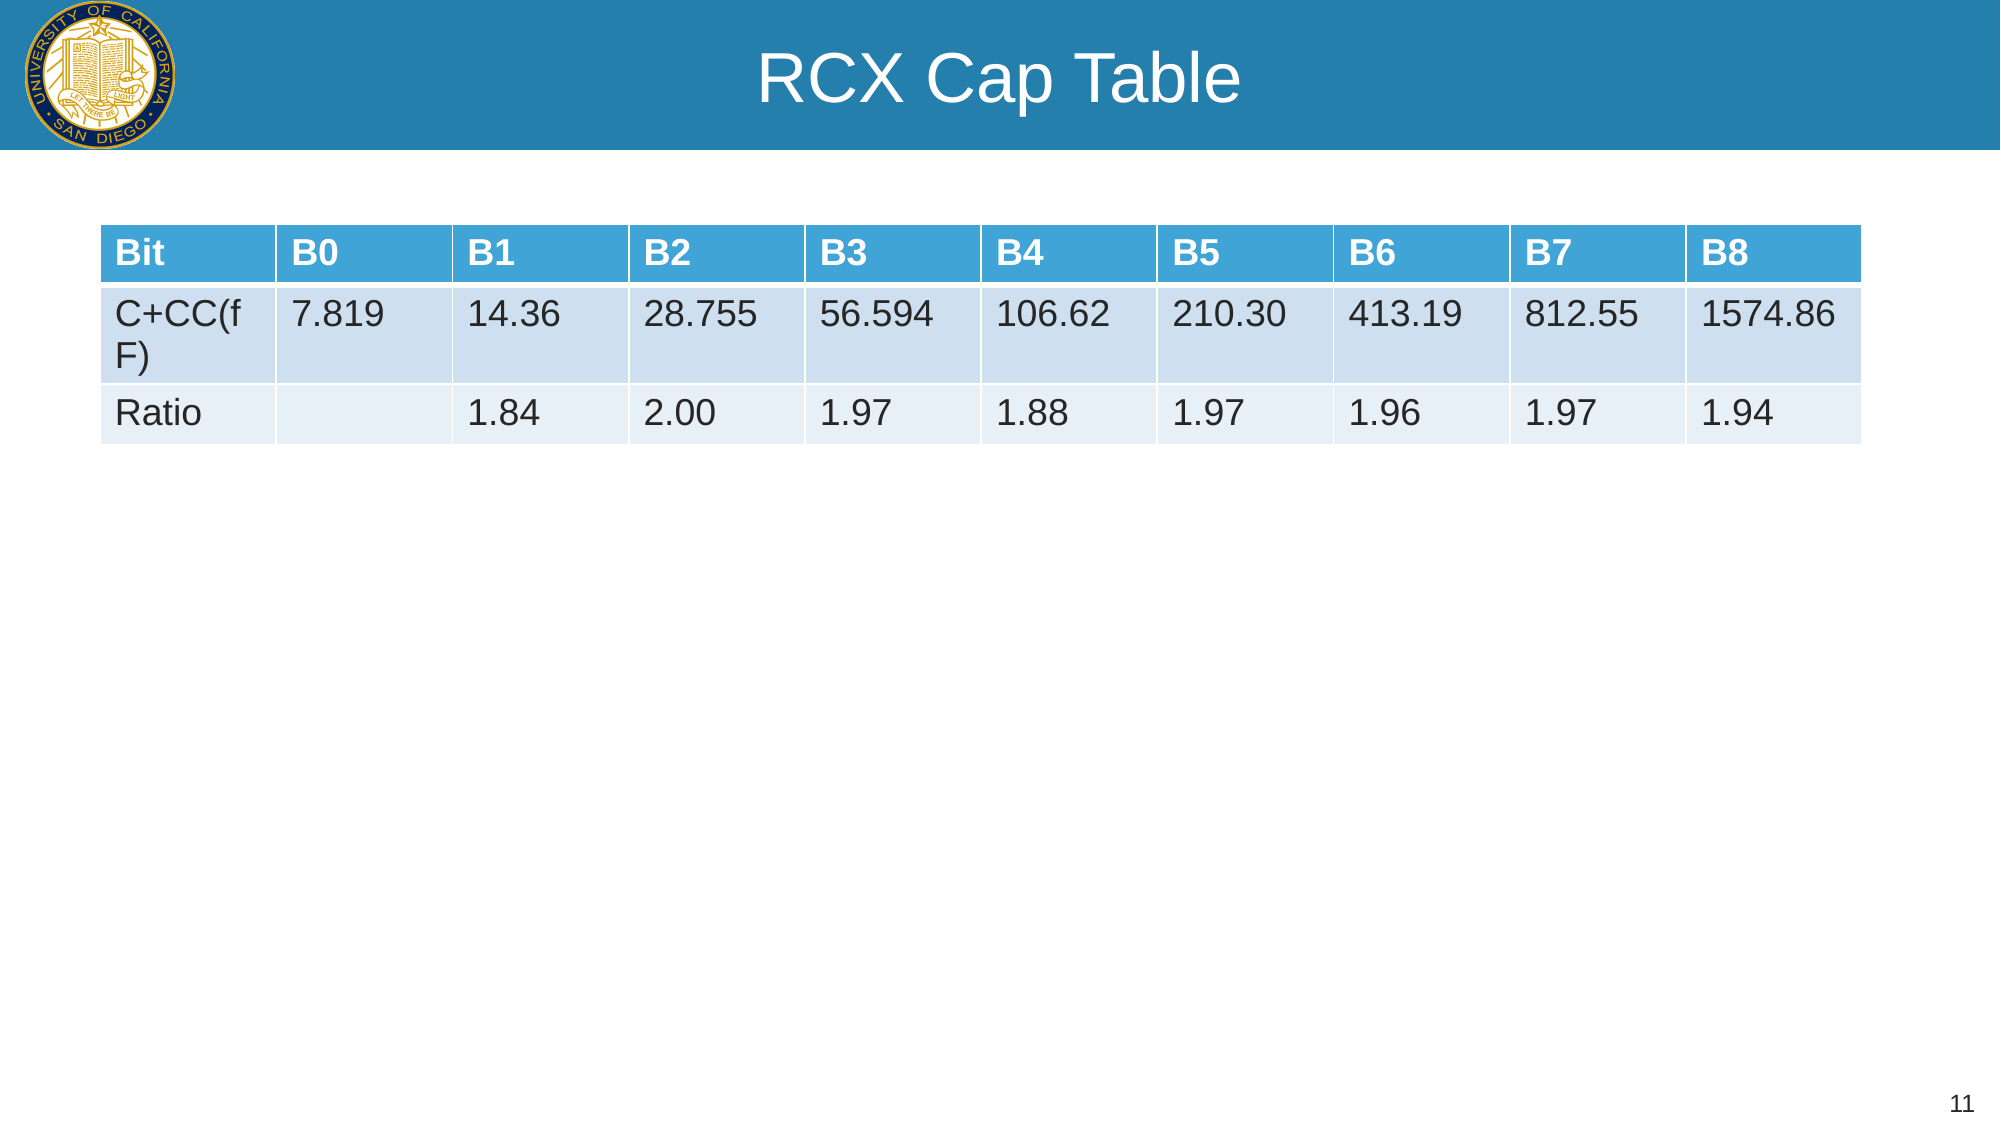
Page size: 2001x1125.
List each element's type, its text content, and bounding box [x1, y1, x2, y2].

table_cell 1.97 [1158, 385, 1333, 444]
table_cell 413.19 [1334, 288, 1509, 383]
table_header B6 [1334, 225, 1509, 282]
table_cell 2.00 [630, 385, 804, 444]
table_cell 56.594 [806, 288, 980, 383]
table_header B1 [453, 225, 628, 282]
table_cell 1.97 [806, 385, 980, 444]
table_cell 14.36 [453, 288, 628, 383]
table_cell [277, 385, 452, 444]
table_cell 812.55 [1511, 288, 1685, 383]
picture [0, 0, 225, 150]
table_cell 210.30 [1158, 288, 1333, 383]
title RCX Cap Table [232, 9, 1768, 140]
table_header Bit [101, 225, 275, 282]
table_cell Ratio [101, 385, 275, 444]
table_cell 1574.86 [1687, 288, 1861, 383]
table_cell C+CC(fF) [101, 288, 275, 383]
table_header B2 [630, 225, 804, 282]
table_cell 1.96 [1334, 385, 1509, 444]
table_header B0 [277, 225, 452, 282]
table_cell 1.88 [982, 385, 1156, 444]
table_header B5 [1158, 225, 1333, 282]
table_cell 1.97 [1511, 385, 1685, 444]
table_cell 106.62 [982, 288, 1156, 383]
table_cell 28.755 [630, 288, 804, 383]
table_header B7 [1511, 225, 1685, 282]
table_header B8 [1687, 225, 1861, 282]
table_cell 7.819 [277, 288, 452, 383]
table_cell 1.94 [1687, 385, 1861, 444]
table_cell 1.84 [453, 385, 628, 444]
table_header B4 [982, 225, 1156, 282]
slide_number 11 [1934, 1097, 2000, 1125]
table_header B3 [806, 225, 980, 282]
